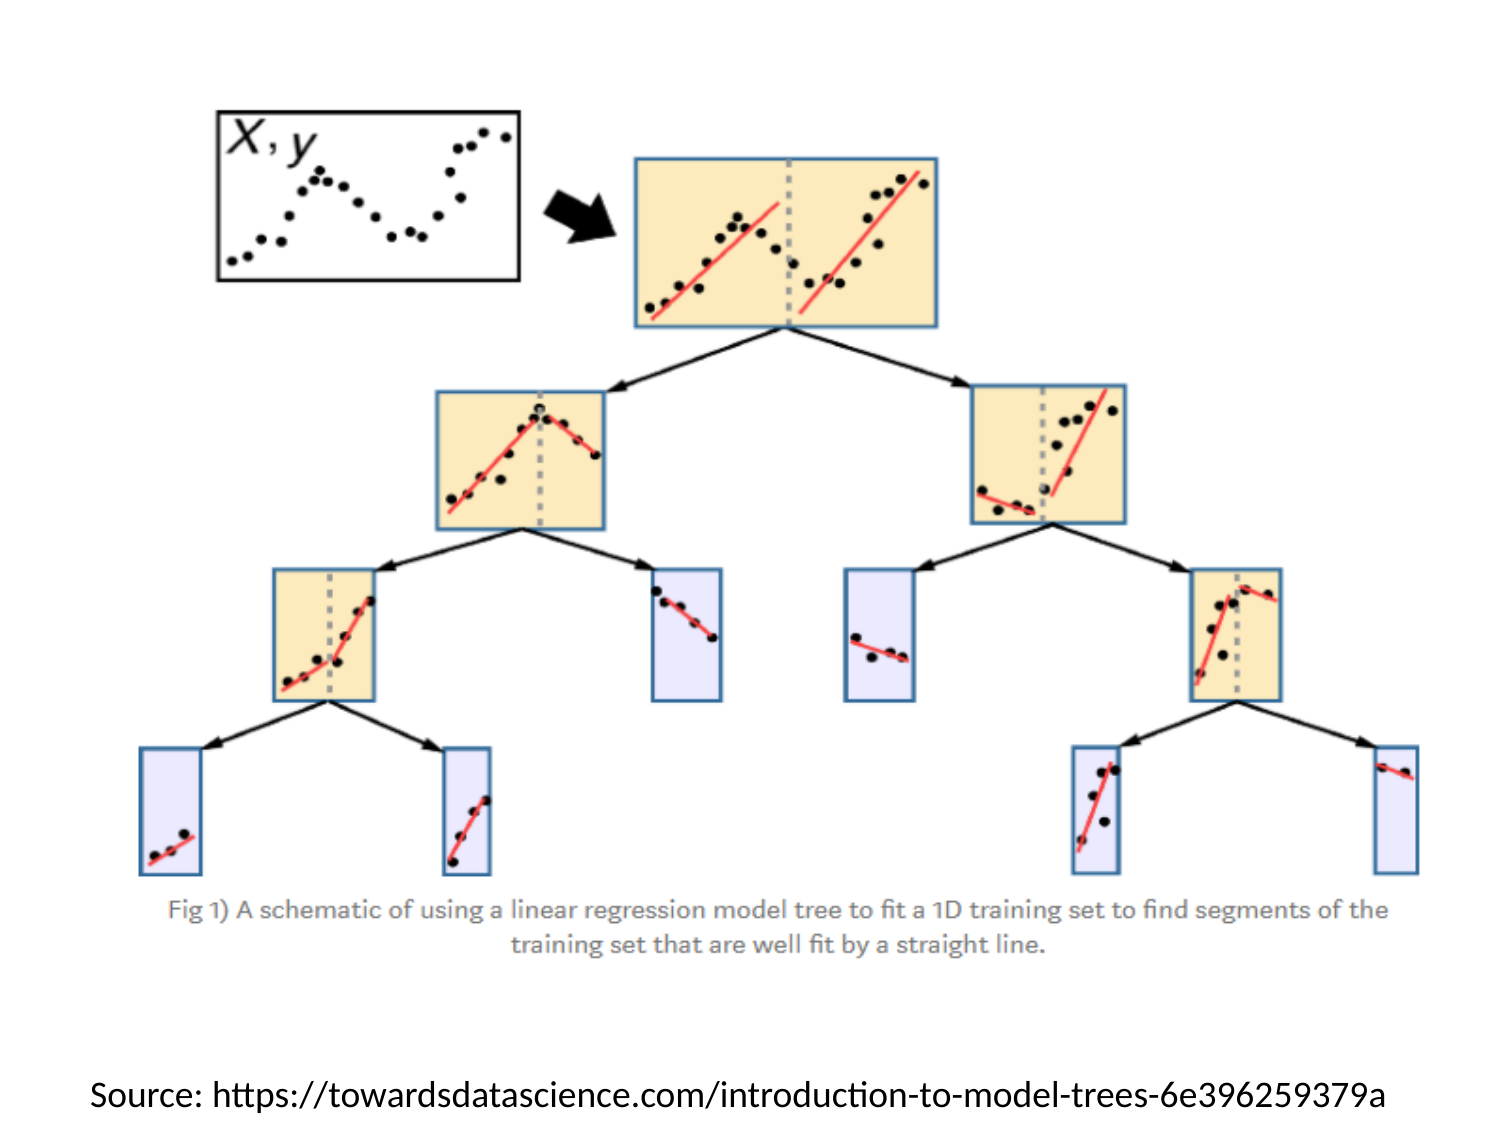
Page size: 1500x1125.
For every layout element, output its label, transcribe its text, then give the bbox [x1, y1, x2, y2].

text_box Source: https://towardsdatascience.com/introduction-to-model-trees-6e396259379a [74, 1062, 1425, 1123]
picture [58, 74, 1463, 988]
